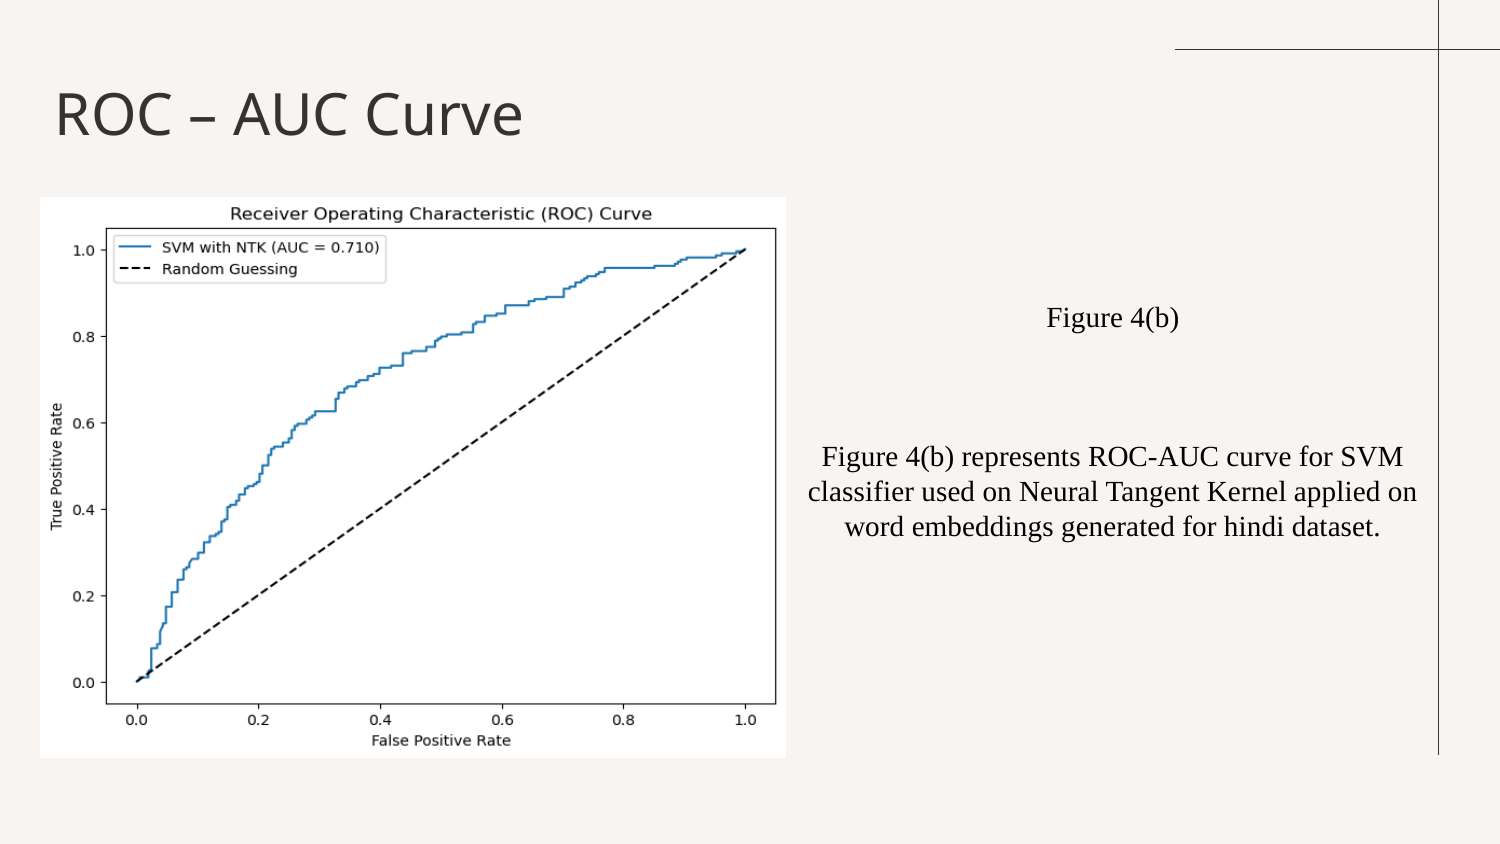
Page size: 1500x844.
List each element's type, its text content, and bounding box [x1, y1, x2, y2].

text_box Figure 4(b) Figure 4(b) represents ROC-AUC curve for SVM classifier used on Neural Tangent Kernel applied on word embeddings generated for hindi dataset. [791, 290, 1440, 550]
title ROC – AUC Curve [40, 62, 1304, 157]
picture [39, 197, 787, 758]
